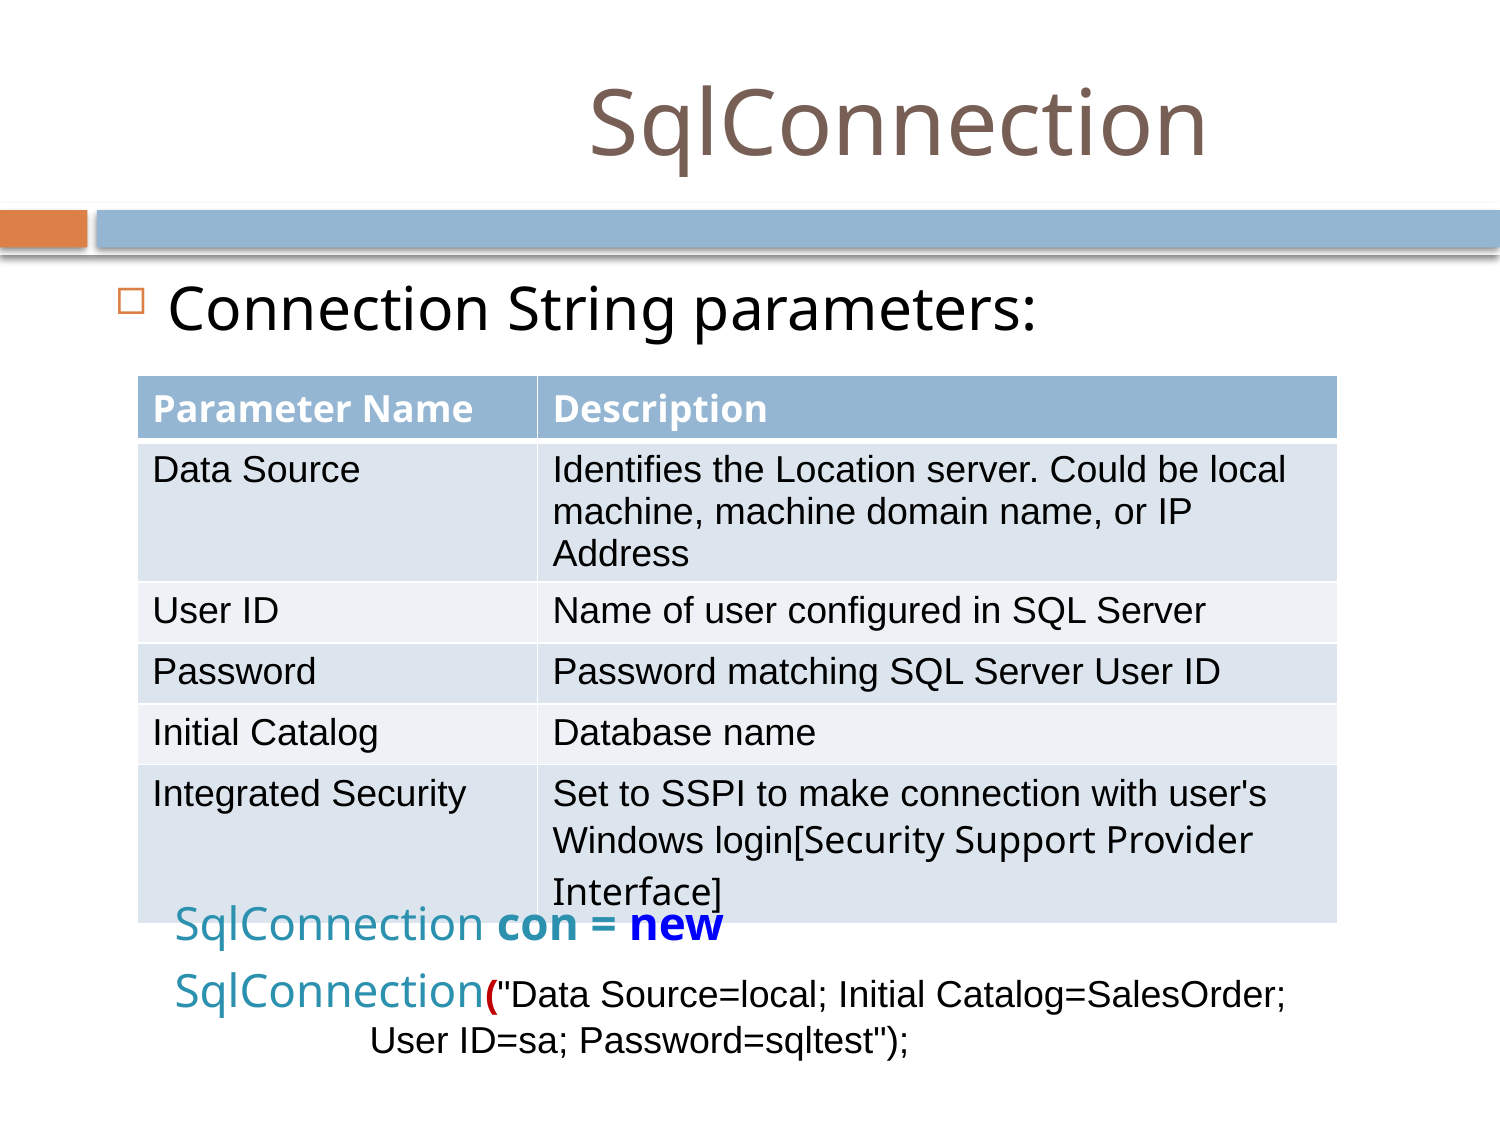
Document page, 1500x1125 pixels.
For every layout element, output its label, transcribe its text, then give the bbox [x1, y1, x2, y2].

table_cell User ID [138, 583, 537, 642]
table_cell Initial Catalog [138, 705, 537, 764]
table_cell Database name [538, 705, 1337, 764]
table_header Description [538, 376, 1337, 438]
table_cell Name of user configured in SQL Server [538, 583, 1337, 642]
title SqlConnection [100, 37, 1438, 200]
text_box SqlConnection con = new SqlConnection("Data Source=local; Initial Catalog=SalesOrder; User ID=sa; Password=sqltest"); [99, 887, 1388, 1069]
table_cell Identifies the Location server. Could be local machine, machine domain name, or IP Address [538, 444, 1337, 581]
table_header Parameter Name [138, 376, 537, 438]
table_cell Data Source [138, 444, 537, 581]
table_cell Password matching SQL Server User ID [538, 644, 1337, 703]
table_cell Password [138, 644, 537, 703]
table_cell Integrated Security [138, 765, 537, 887]
table_cell Set to SSPI to make connection with user's Windows login[Security Support Provider Interface] [538, 765, 1337, 887]
list Connection String parameters: [100, 262, 1438, 1000]
